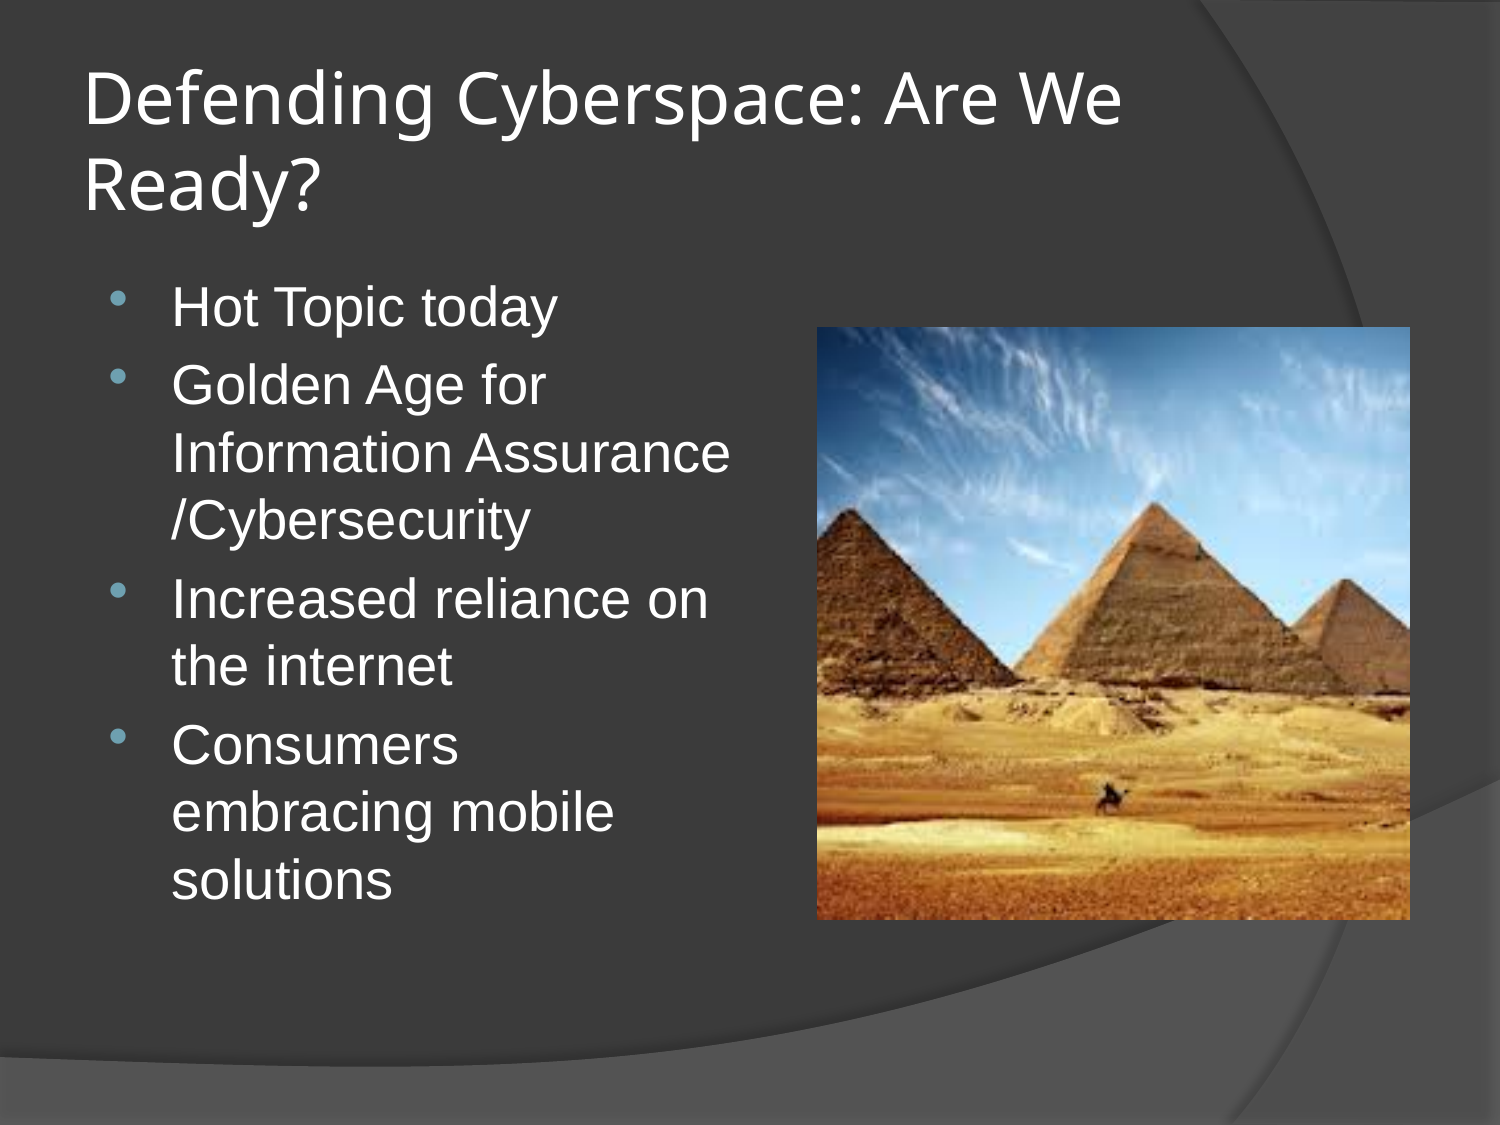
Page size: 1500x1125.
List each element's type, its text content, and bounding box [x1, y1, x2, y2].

picture [816, 326, 1410, 920]
list Hot Topic today Golden Age for Information Assurance /Cybersecurity Increased reliance on the internet Consumers embracing mobile solutions [90, 262, 751, 975]
title Defending Cyberspace: Are We Ready? [75, 45, 1300, 233]
